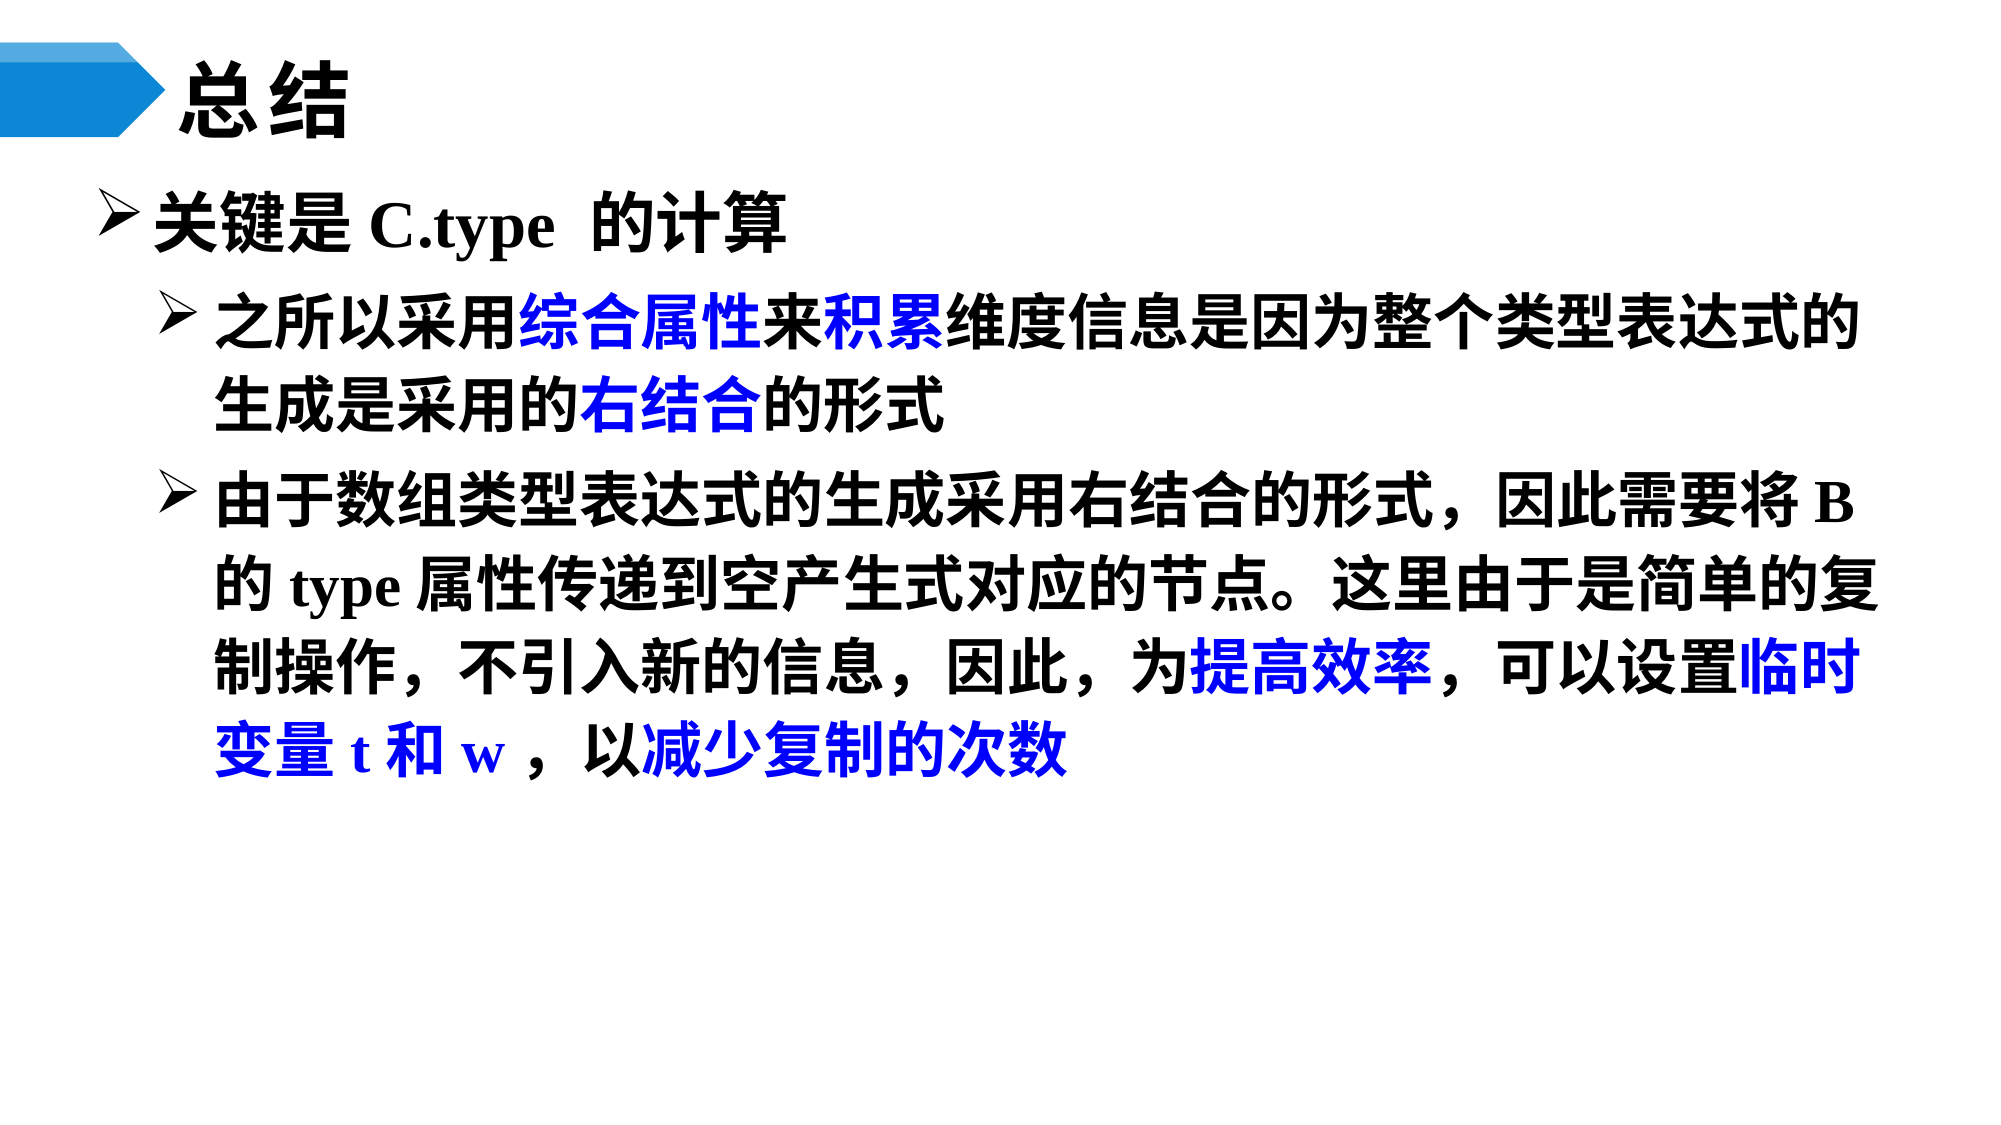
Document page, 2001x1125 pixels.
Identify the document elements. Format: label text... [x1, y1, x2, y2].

title 总结 [165, 58, 1900, 138]
list 关键是C.type 的计算 之所以采用综合属性来积累维度信息是因为整个类型表达式的生成是采用的右结合的形式 由于数组类型表达式的生成采用右结合的形式，因此需要将B的type属性传递到空产生式对应的节点。这里由于是简单的复制操作，不引入新的信息，因此，为提高效率，可以设置临时变量t和w，以减少复制的次数 [15, 171, 1922, 878]
